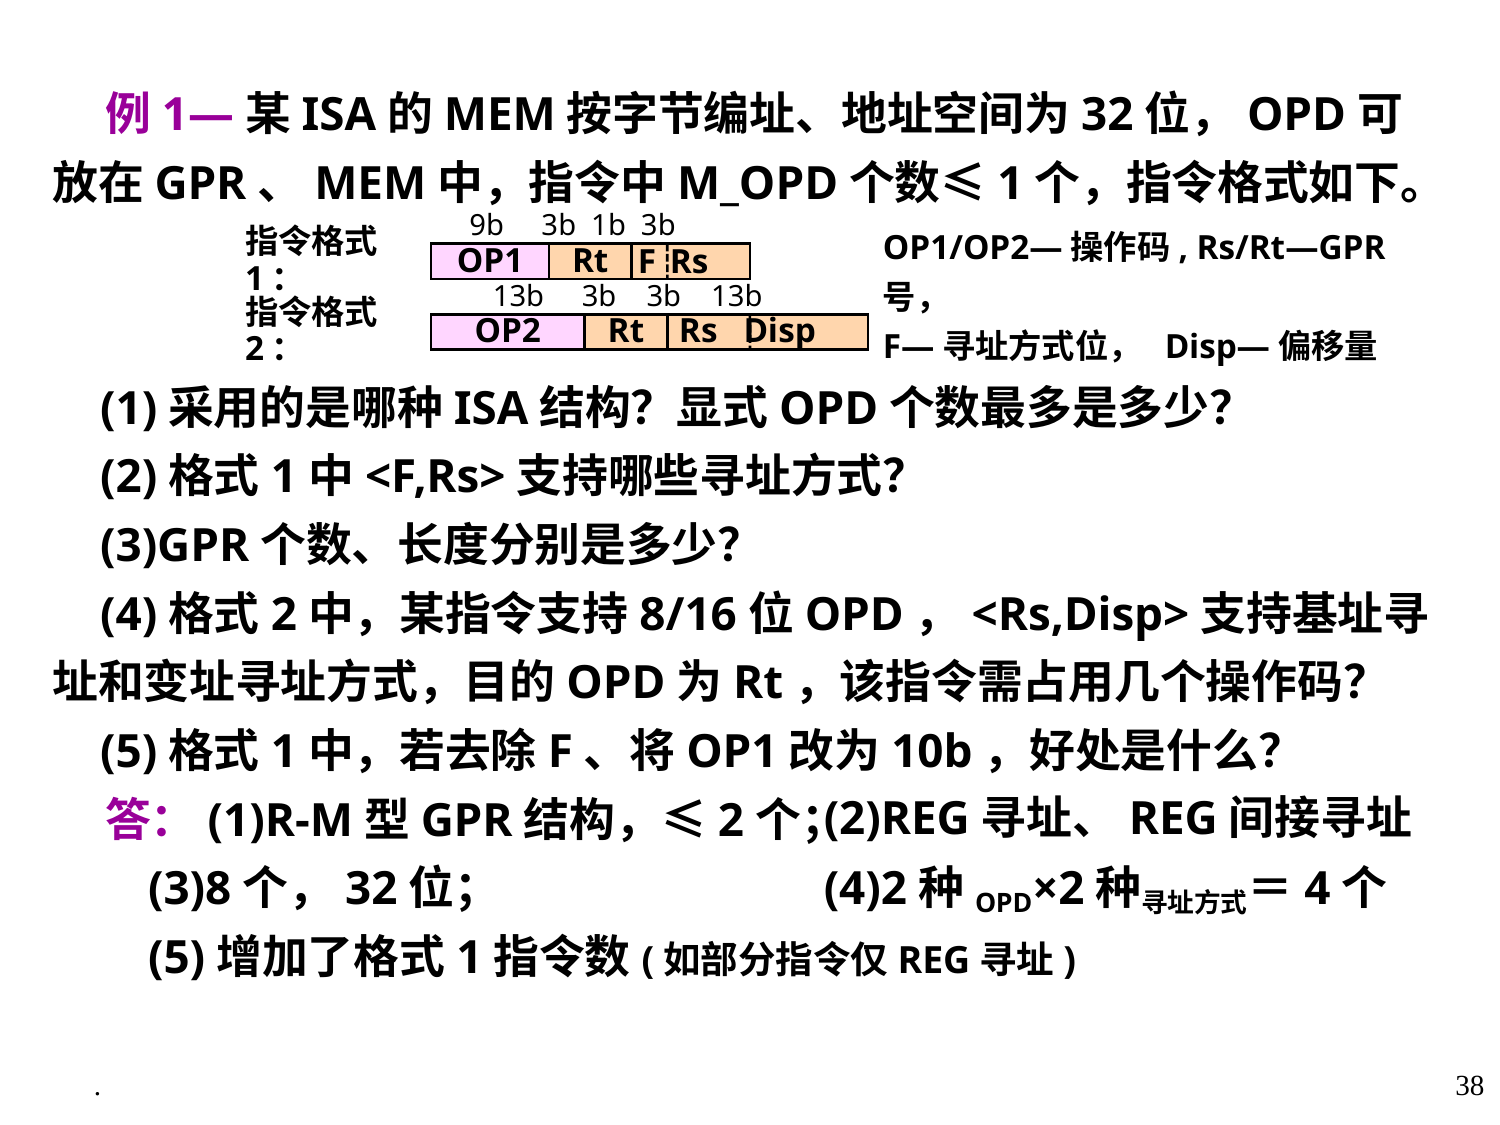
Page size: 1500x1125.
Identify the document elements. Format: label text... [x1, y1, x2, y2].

text_box (2)REG寻址、REG间接寻址 (4)2种OPD×2种寻址方式＝4个 [809, 763, 1463, 926]
footer . [0, 1058, 196, 1118]
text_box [241, 207, 1424, 350]
text_box 例1—某ISA的MEM按字节编址、地址空间为32位，OPD可放在GPR、MEM中，指令中M_OPD个数≤1个，指令格式如下。 (1)采用的是哪种ISA结构？显式OPD个数最多是多少？ (2)格式1中<F,Rs>支持哪些寻址方式？ (3)GPR个数、长度分别是多少？ (4)格式2中，某指令支持8/16位OPD，<Rs,Disp>支持基址寻址和变址寻址方式，目的OPD为Rt，该指令需占用几个操作码？ (5)格式1中，若去除F、将OP1改为10b，好处是什么？ 答：(1)R-M型GPR结构，≤2个； (3)8个，32位； (5)增加了格式1指令数(如部分指令仅REG寻址) [37, 63, 1463, 991]
slide_number 38 [1328, 1058, 1500, 1118]
